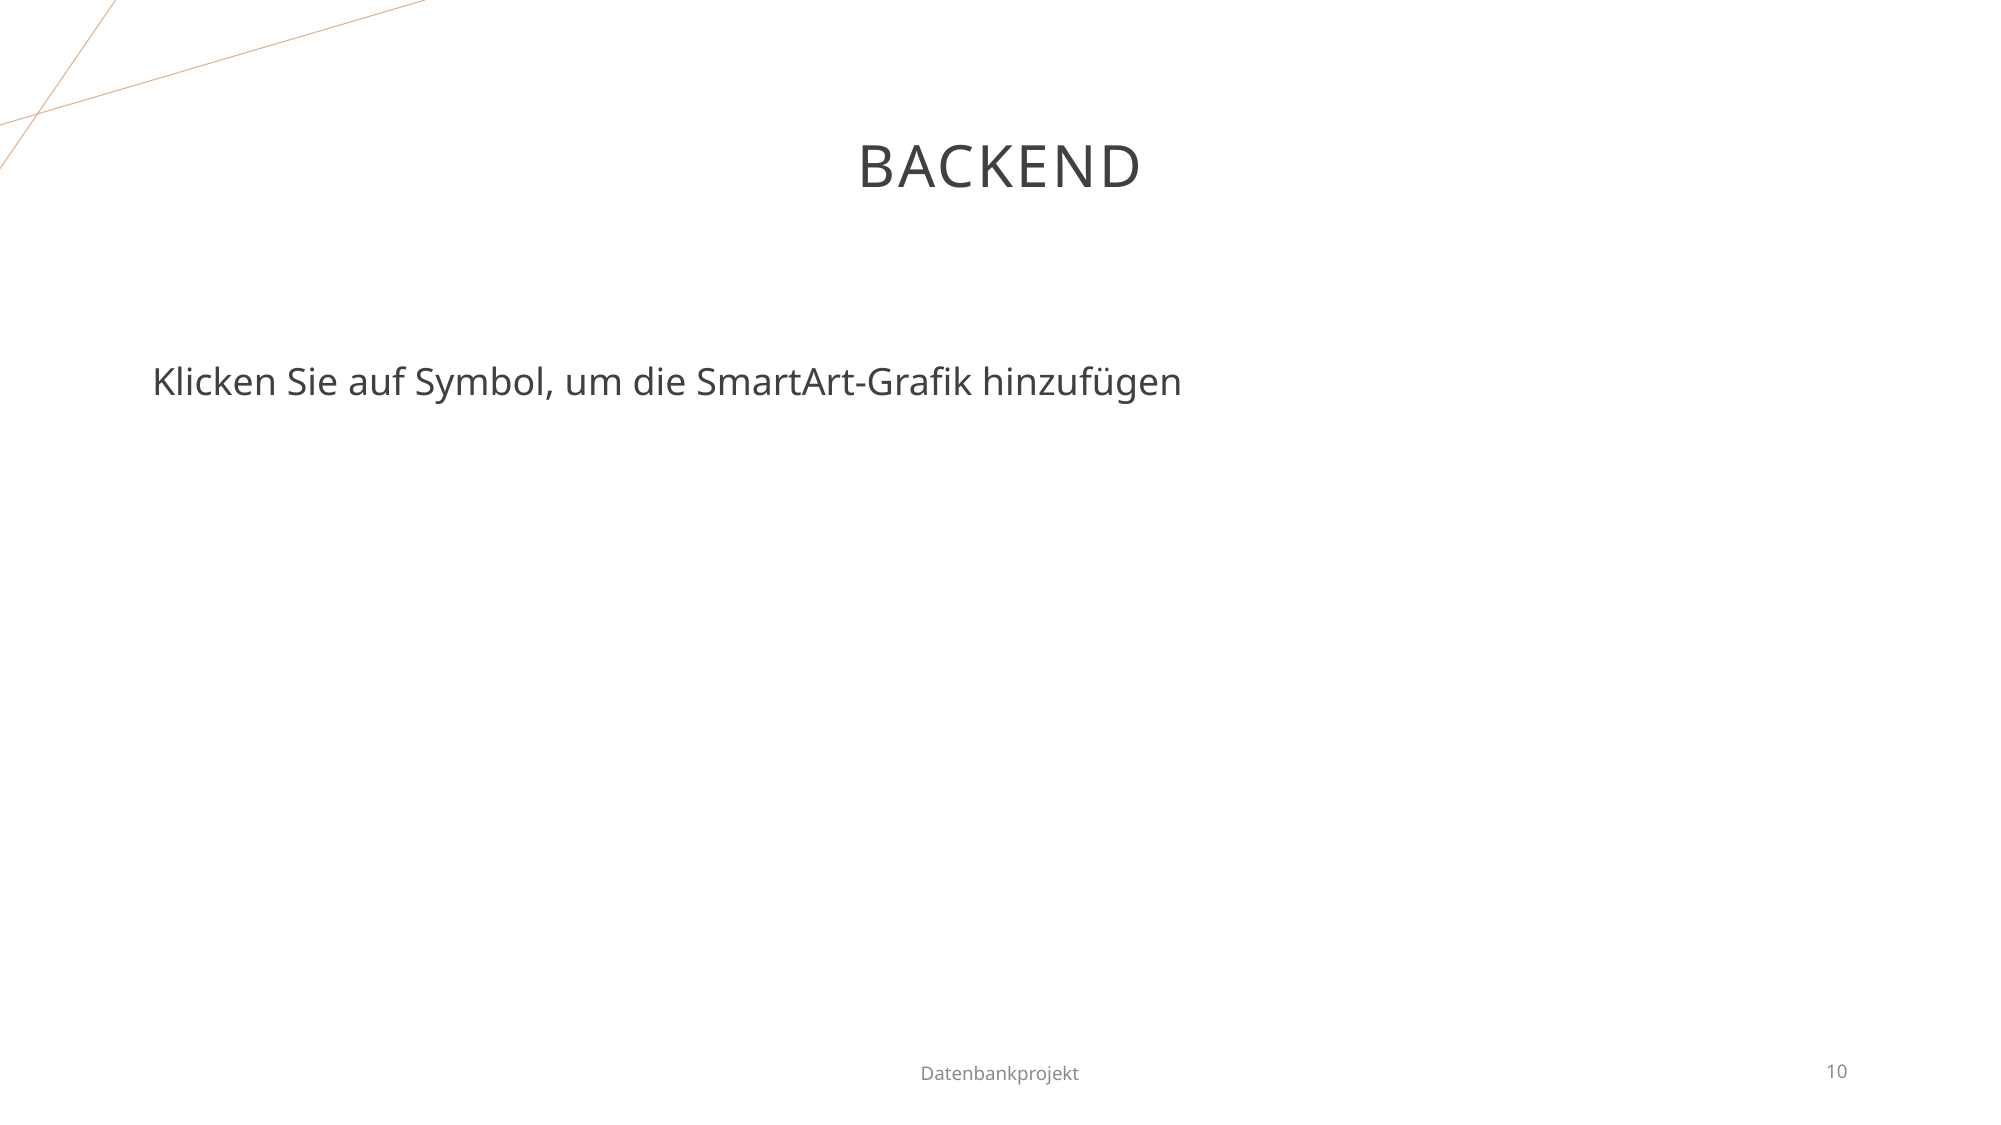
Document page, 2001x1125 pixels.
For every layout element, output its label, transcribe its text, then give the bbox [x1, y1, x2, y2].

title Backend [137, 59, 1863, 278]
footer Datenbankprojekt [662, 1042, 1338, 1103]
slide_number 10 [1412, 1042, 1863, 1103]
